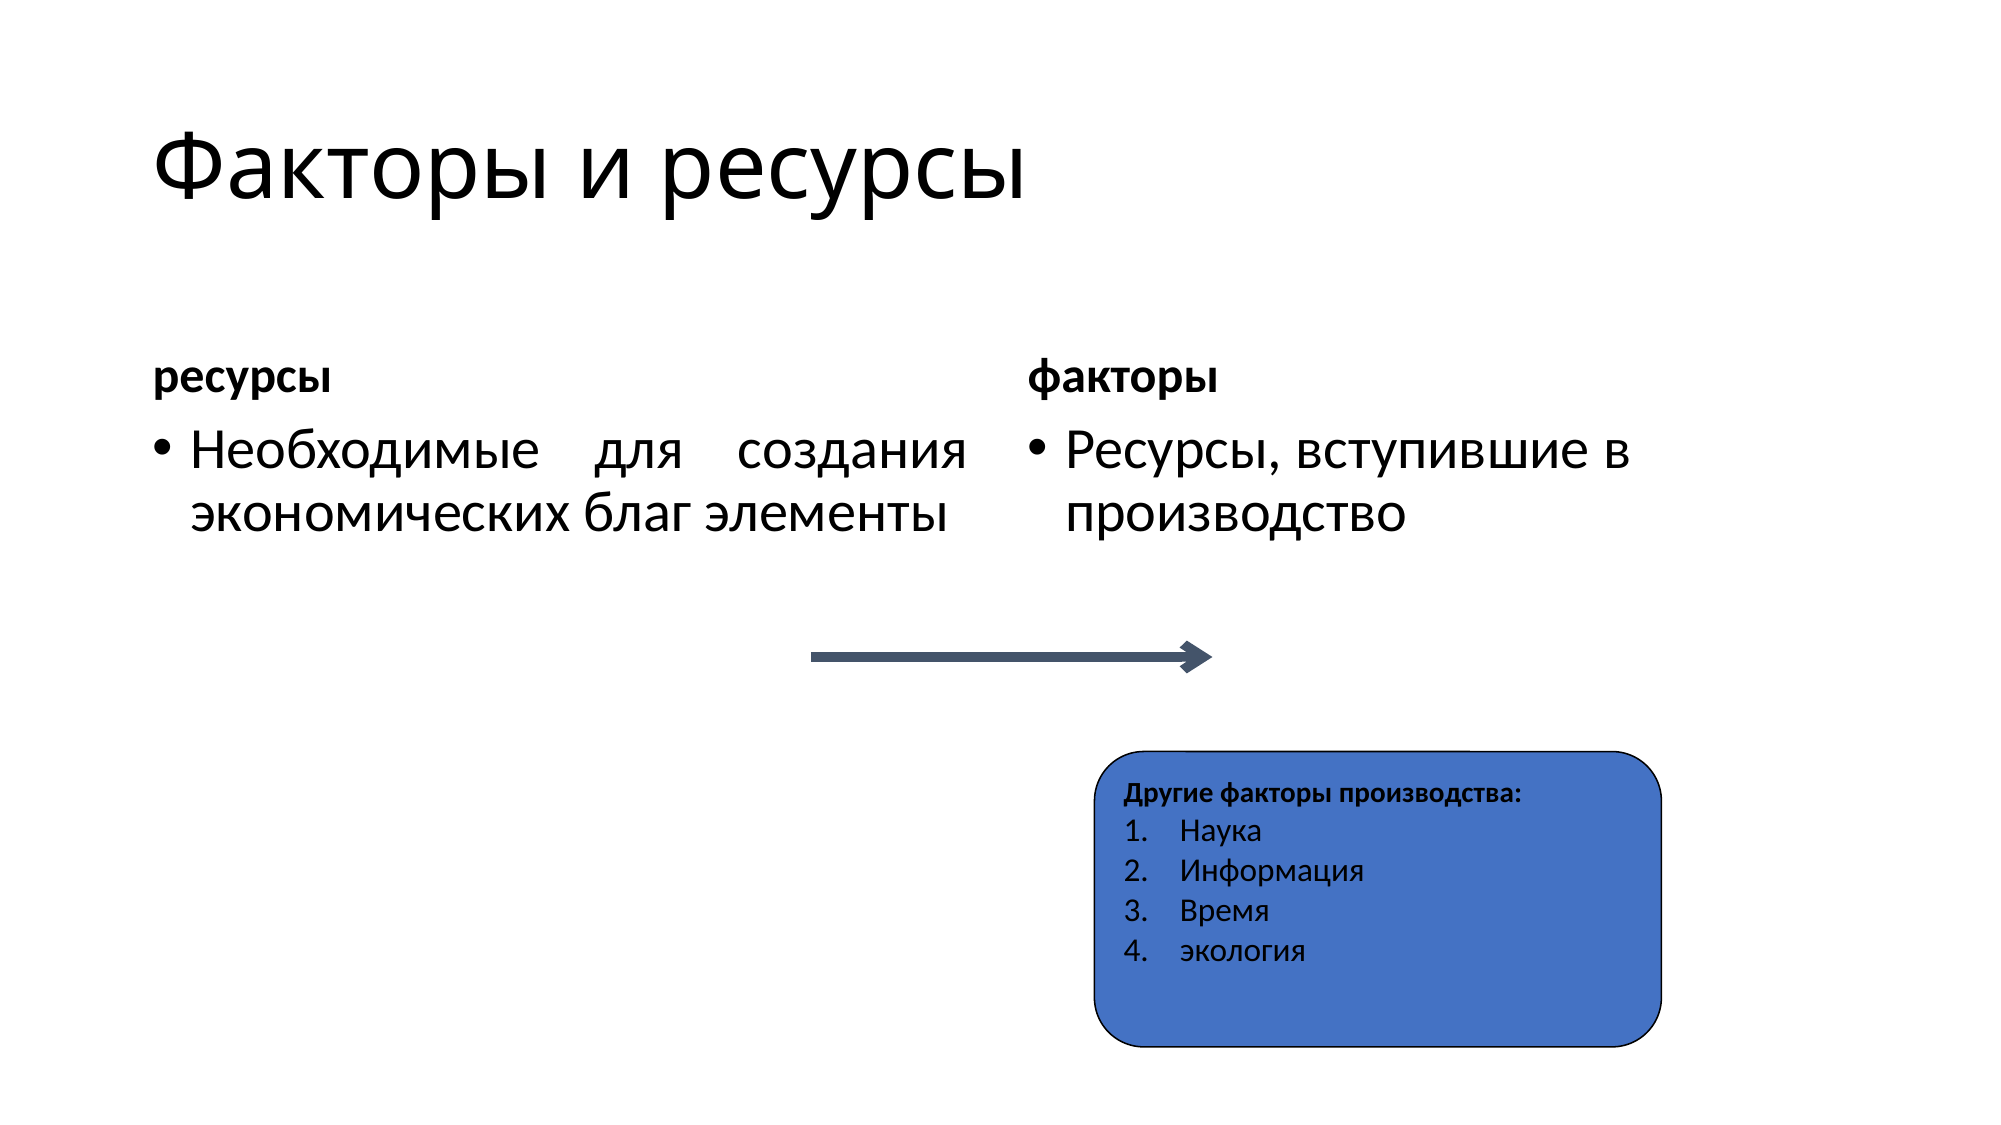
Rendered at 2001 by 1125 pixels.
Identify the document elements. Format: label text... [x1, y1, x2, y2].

text_box Другие факторы производства: Наука Информация Время экология [1094, 751, 1662, 1047]
list ресурсы [137, 275, 984, 410]
list Ресурсы, вступившие в производство [1012, 410, 1863, 1016]
title Факторы и ресурсы [137, 59, 1863, 278]
list факторы [1012, 275, 1863, 410]
list Необходимые для создания экономических благ элементы [137, 410, 984, 1016]
